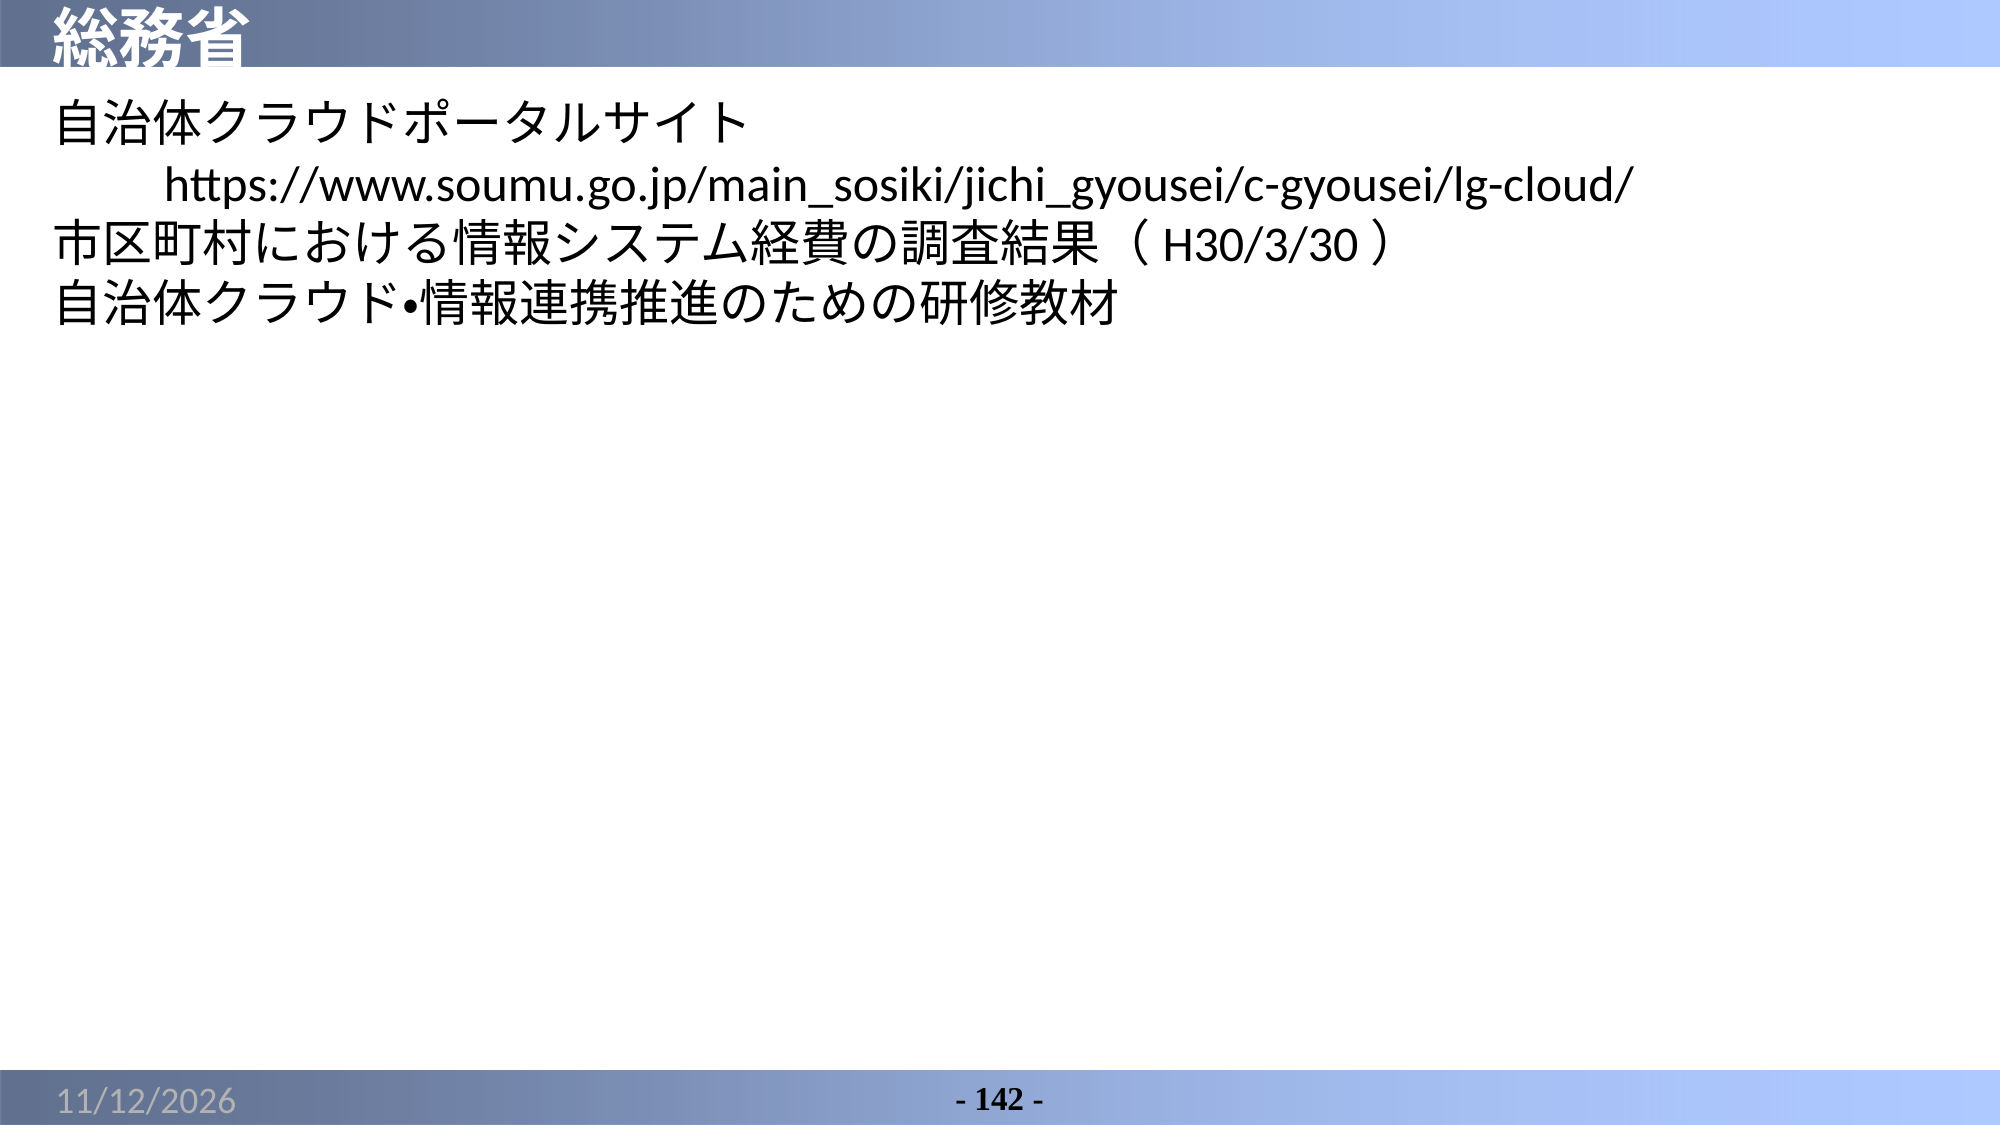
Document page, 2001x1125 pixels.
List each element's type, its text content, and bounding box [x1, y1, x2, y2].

title 総務省 [52, 0, 1946, 78]
slide_number - 142 - [934, 1078, 1063, 1117]
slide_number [55, 1076, 516, 1122]
list 自治体クラウドポータルサイト https://www.soumu.go.jp/main_sosiki/jichi_gyousei/c-gyousei/lg-cloud/ 市区町村における情報システム経費の調査結果（H30/3/30） 自治体クラウド・情報連携推進のための研修教材 [52, 91, 1946, 334]
